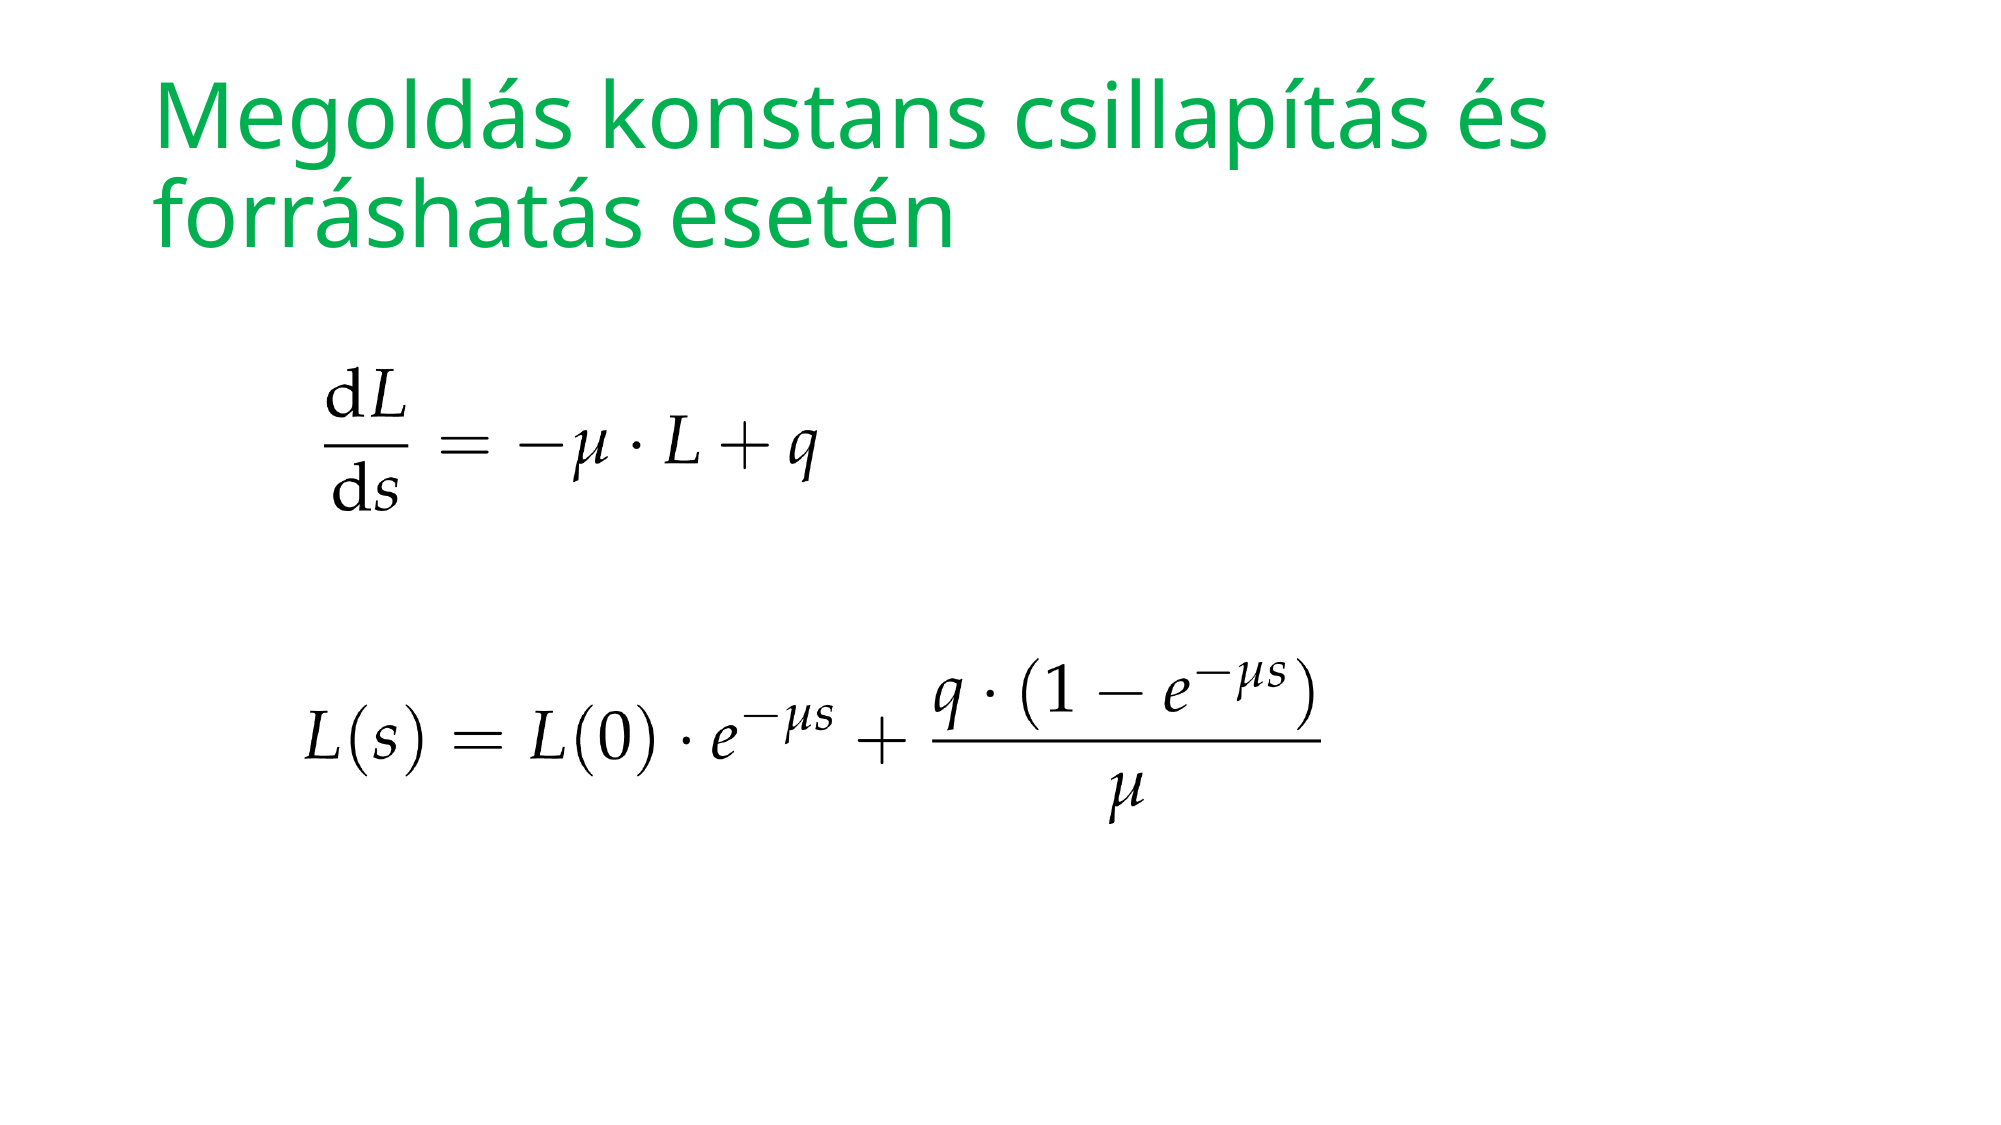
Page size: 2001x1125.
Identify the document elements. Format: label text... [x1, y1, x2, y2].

picture [304, 658, 1321, 825]
title Megoldás konstans csillapítás és forráshatás esetén [137, 59, 1863, 278]
picture [324, 366, 817, 511]
